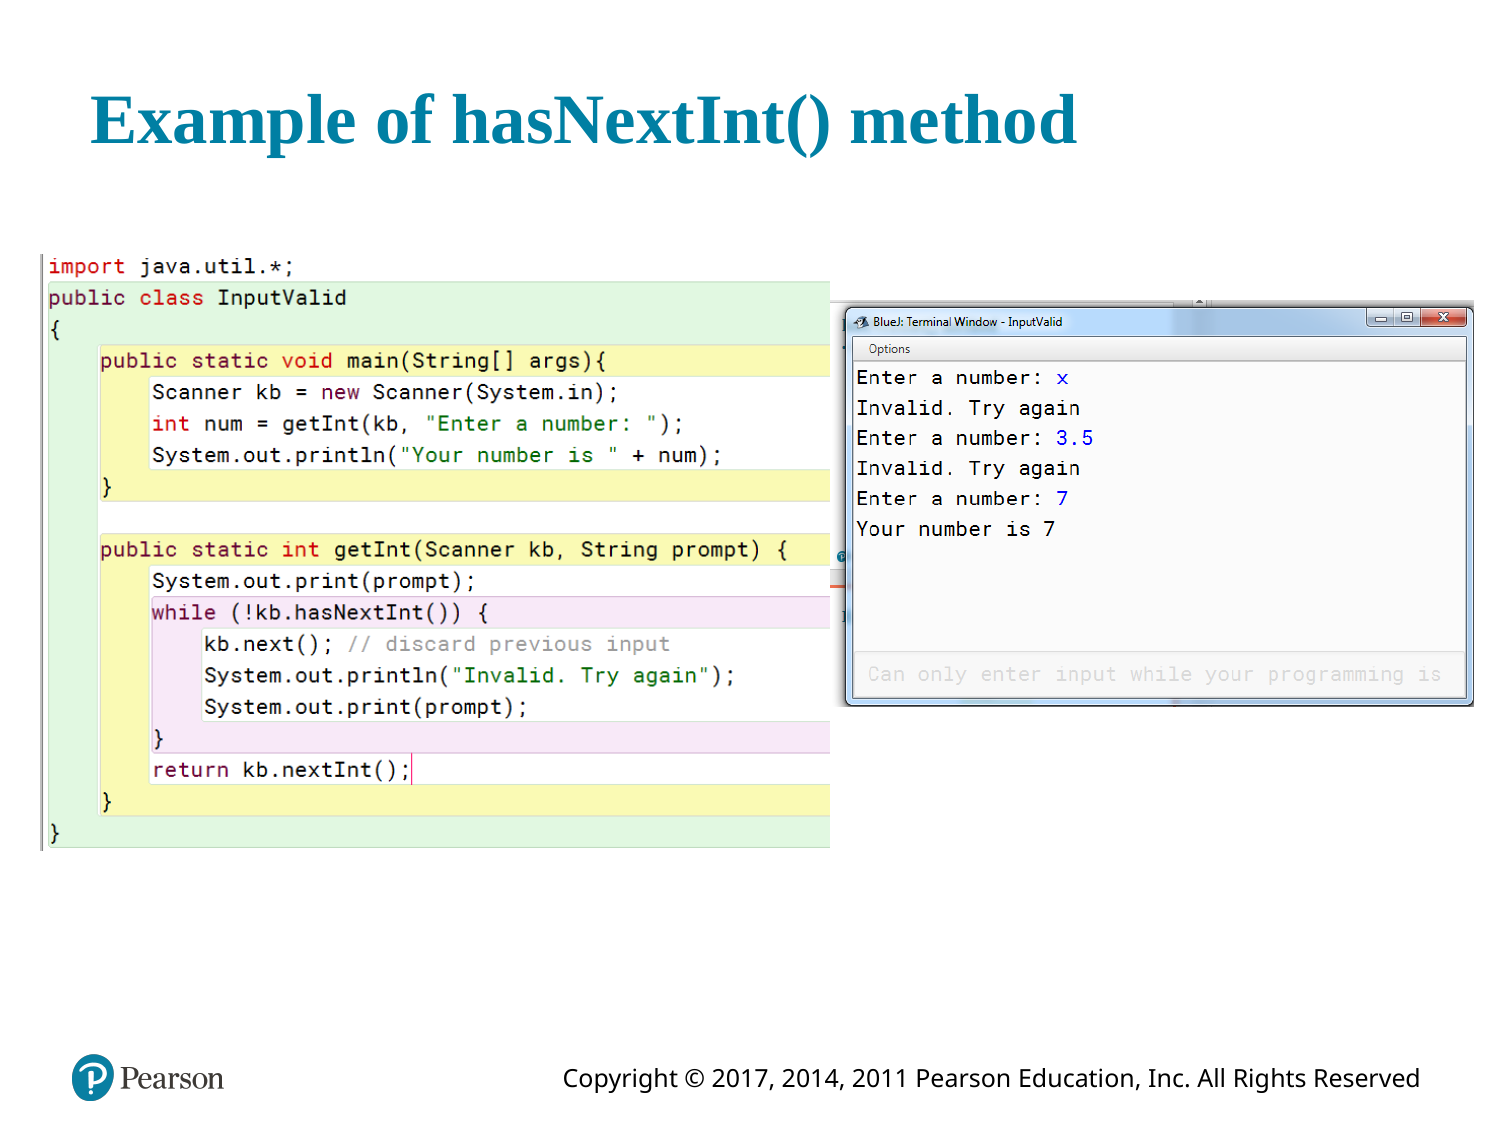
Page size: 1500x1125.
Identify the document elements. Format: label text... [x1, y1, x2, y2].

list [830, 300, 1474, 708]
picture [72, 1054, 88, 1070]
title Example of hasNextInt() method [75, 35, 1425, 173]
picture [98, 1054, 224, 1101]
picture [80, 1063, 106, 1088]
picture [72, 1087, 83, 1101]
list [40, 254, 830, 851]
